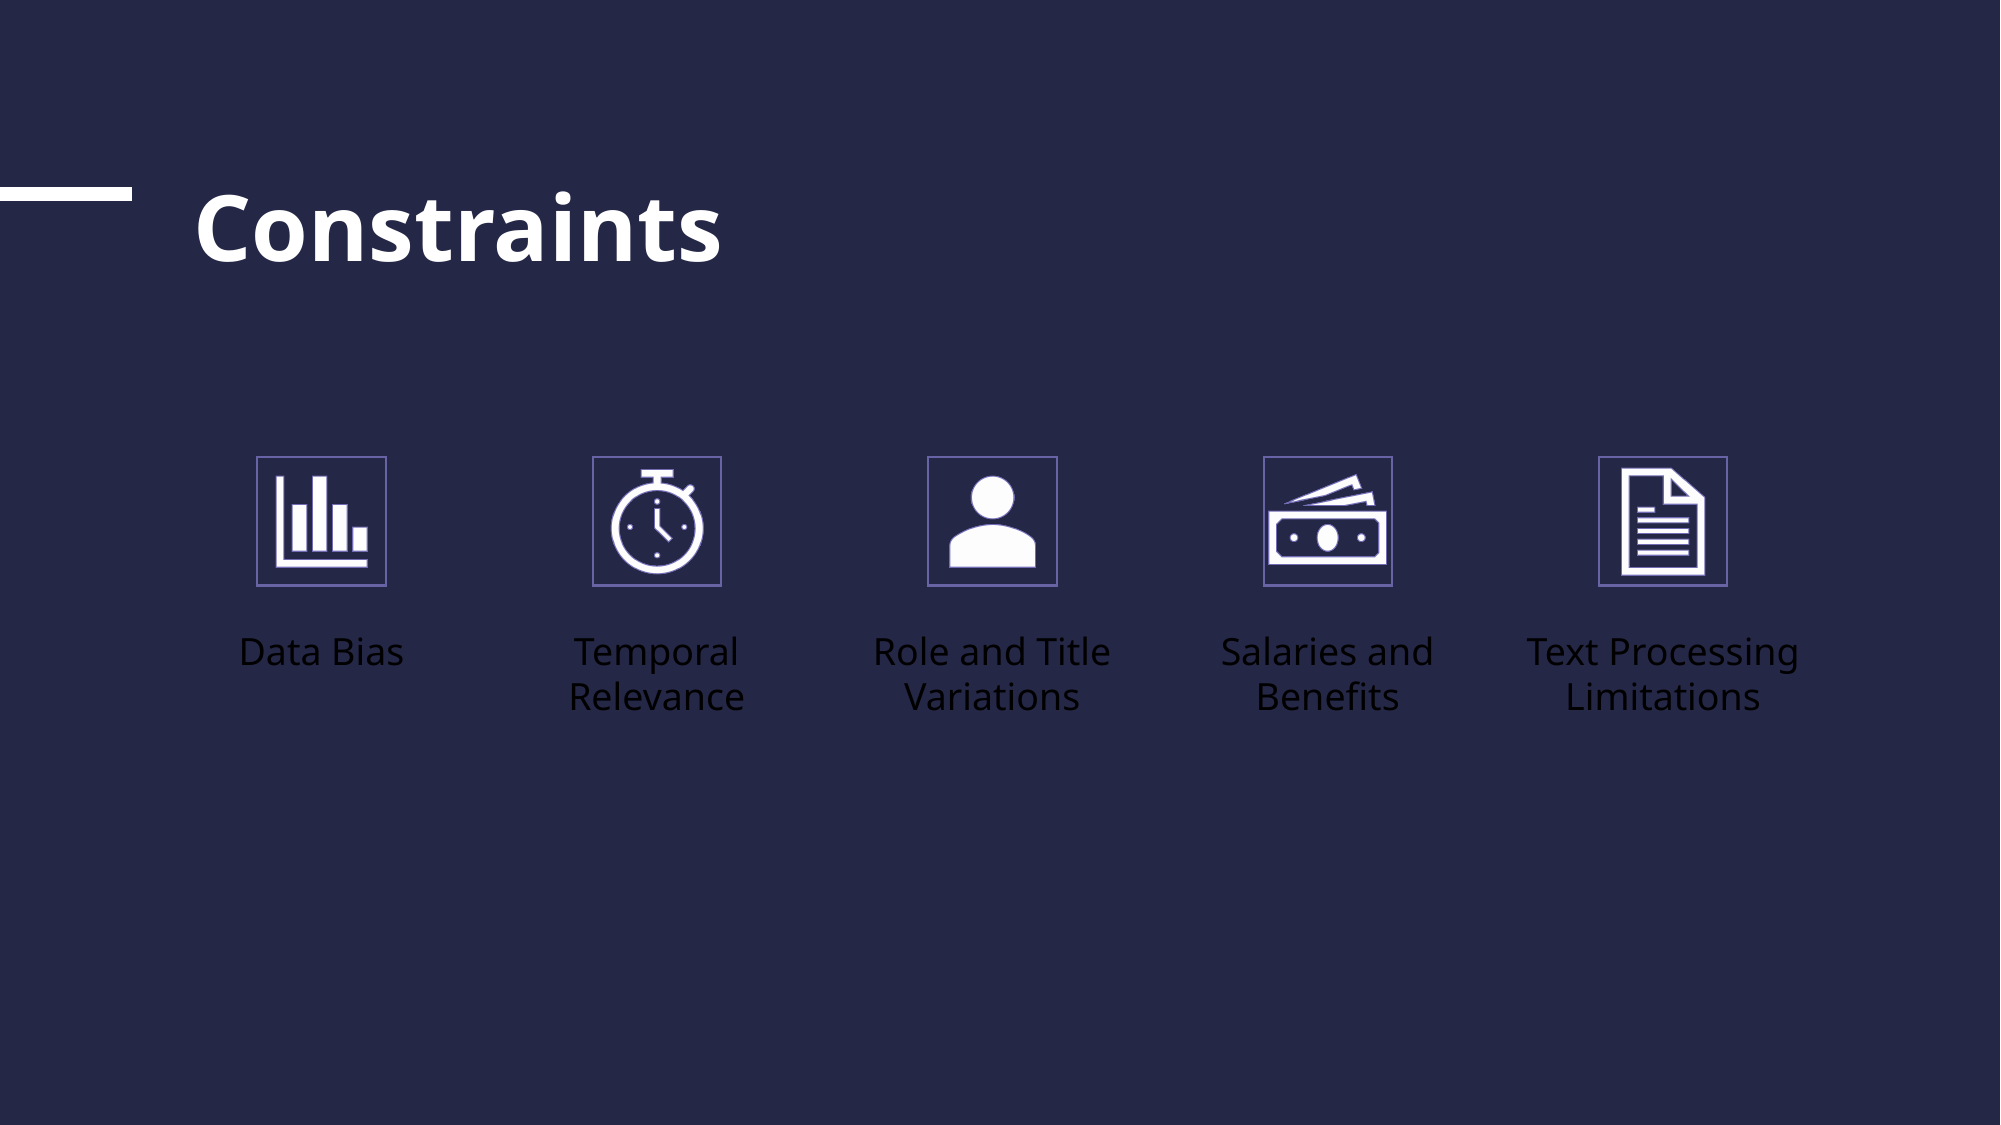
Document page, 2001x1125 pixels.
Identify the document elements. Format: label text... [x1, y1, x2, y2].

title Constraints [178, 178, 1807, 284]
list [178, 284, 1807, 915]
